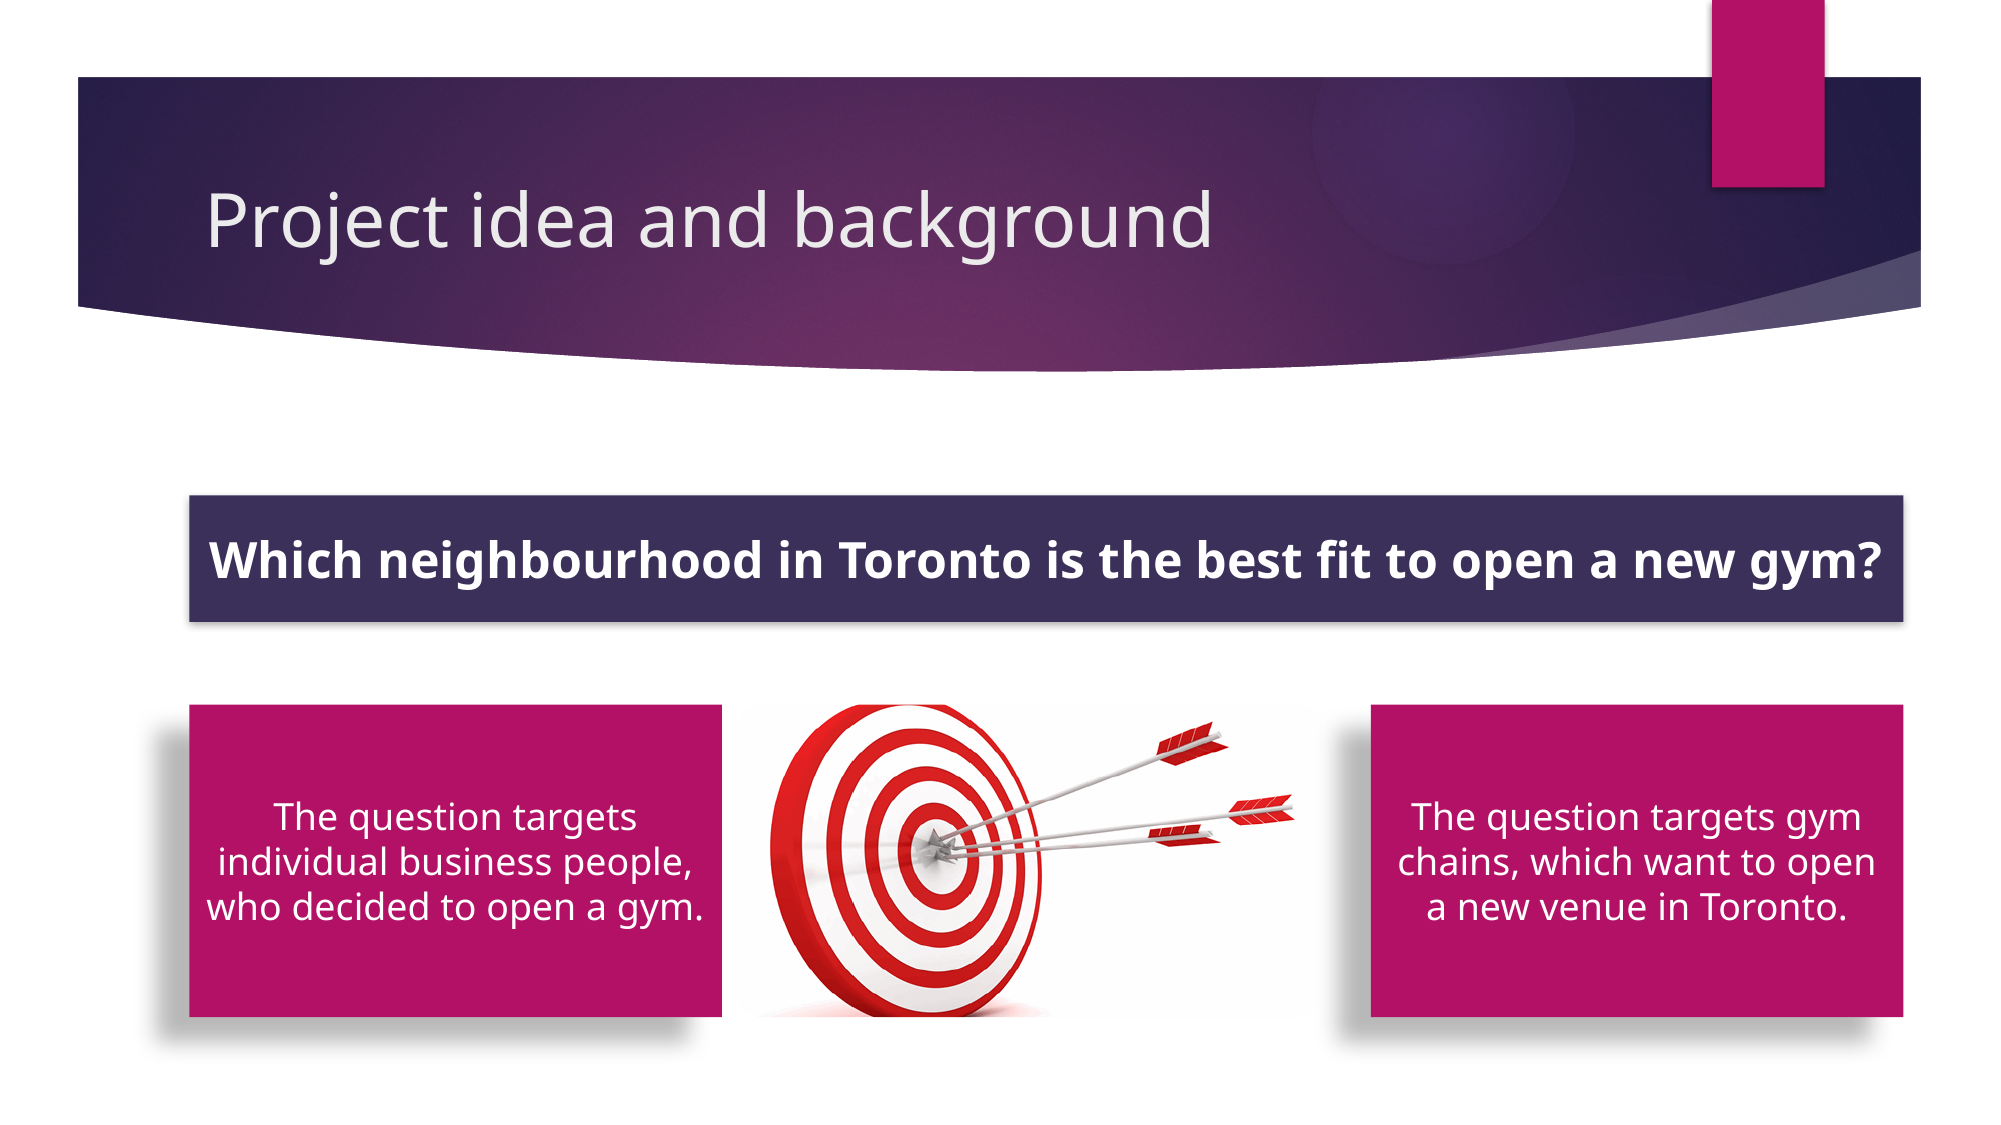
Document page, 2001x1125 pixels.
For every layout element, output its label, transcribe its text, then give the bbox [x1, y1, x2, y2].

text_box The question targets gym chains, which want to open a new venue in Toronto. [1369, 703, 1905, 1019]
title Project idea and background [189, 159, 1627, 276]
text_box Which neighbourhood in Toronto is the best fit to open a new gym? [188, 494, 1905, 623]
text_box The question targets individual business people, who decided to open a gym. [188, 703, 723, 1019]
picture [736, 704, 1323, 1018]
